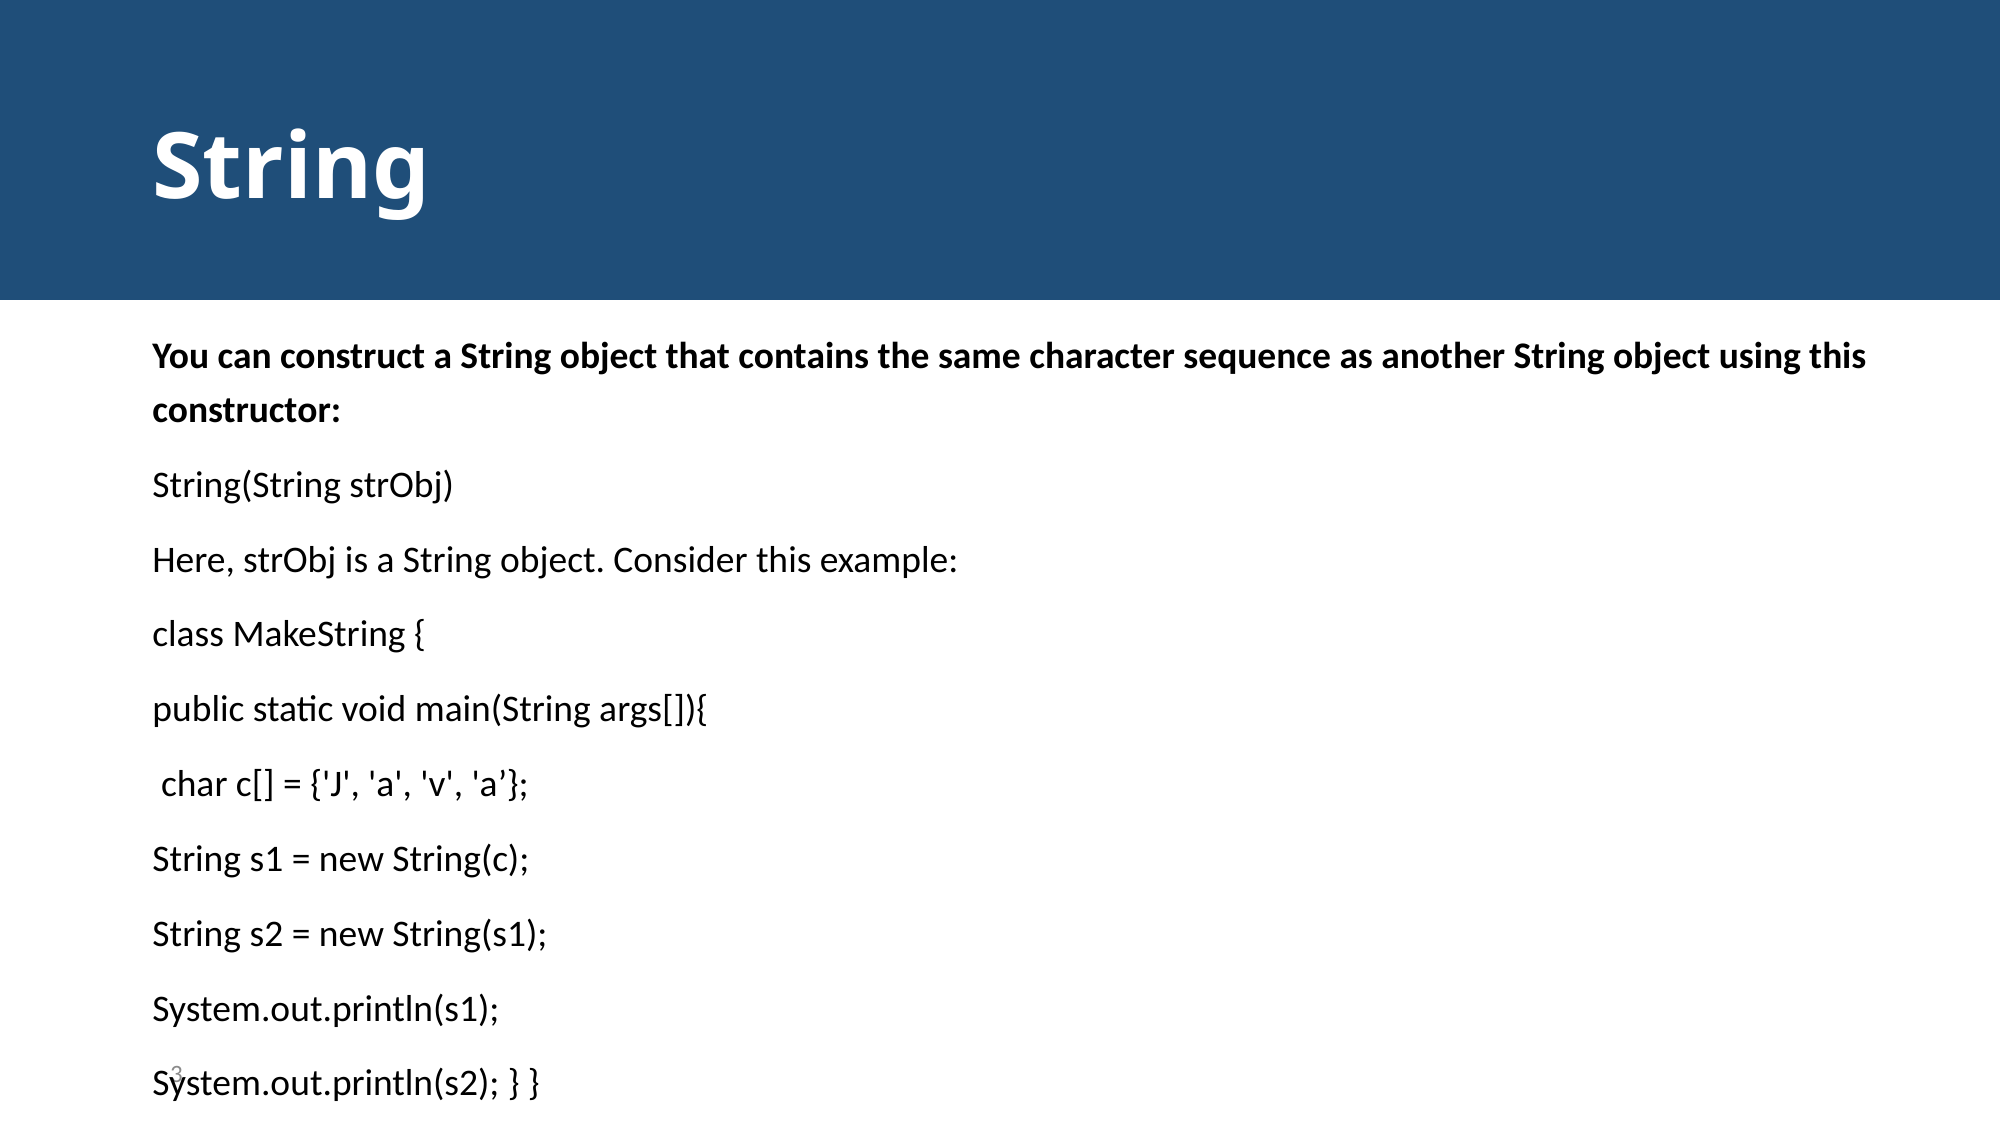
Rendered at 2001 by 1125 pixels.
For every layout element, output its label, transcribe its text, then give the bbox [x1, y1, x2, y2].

title String [137, 59, 1863, 278]
slide_number 3 [137, 1042, 198, 1103]
list You can construct a String object that contains the same character sequence as another String object using this constructor: String(String strObj) Here, strObj is a String object. Consider this example: class MakeString { public static void main(String args[]){ char c[] = {'J', 'a', 'v', 'a’}; String s1 = new String(c); String s2 = new String(s1); System.out.println(s1); System.out.println(s2); } } [137, 314, 1978, 1125]
